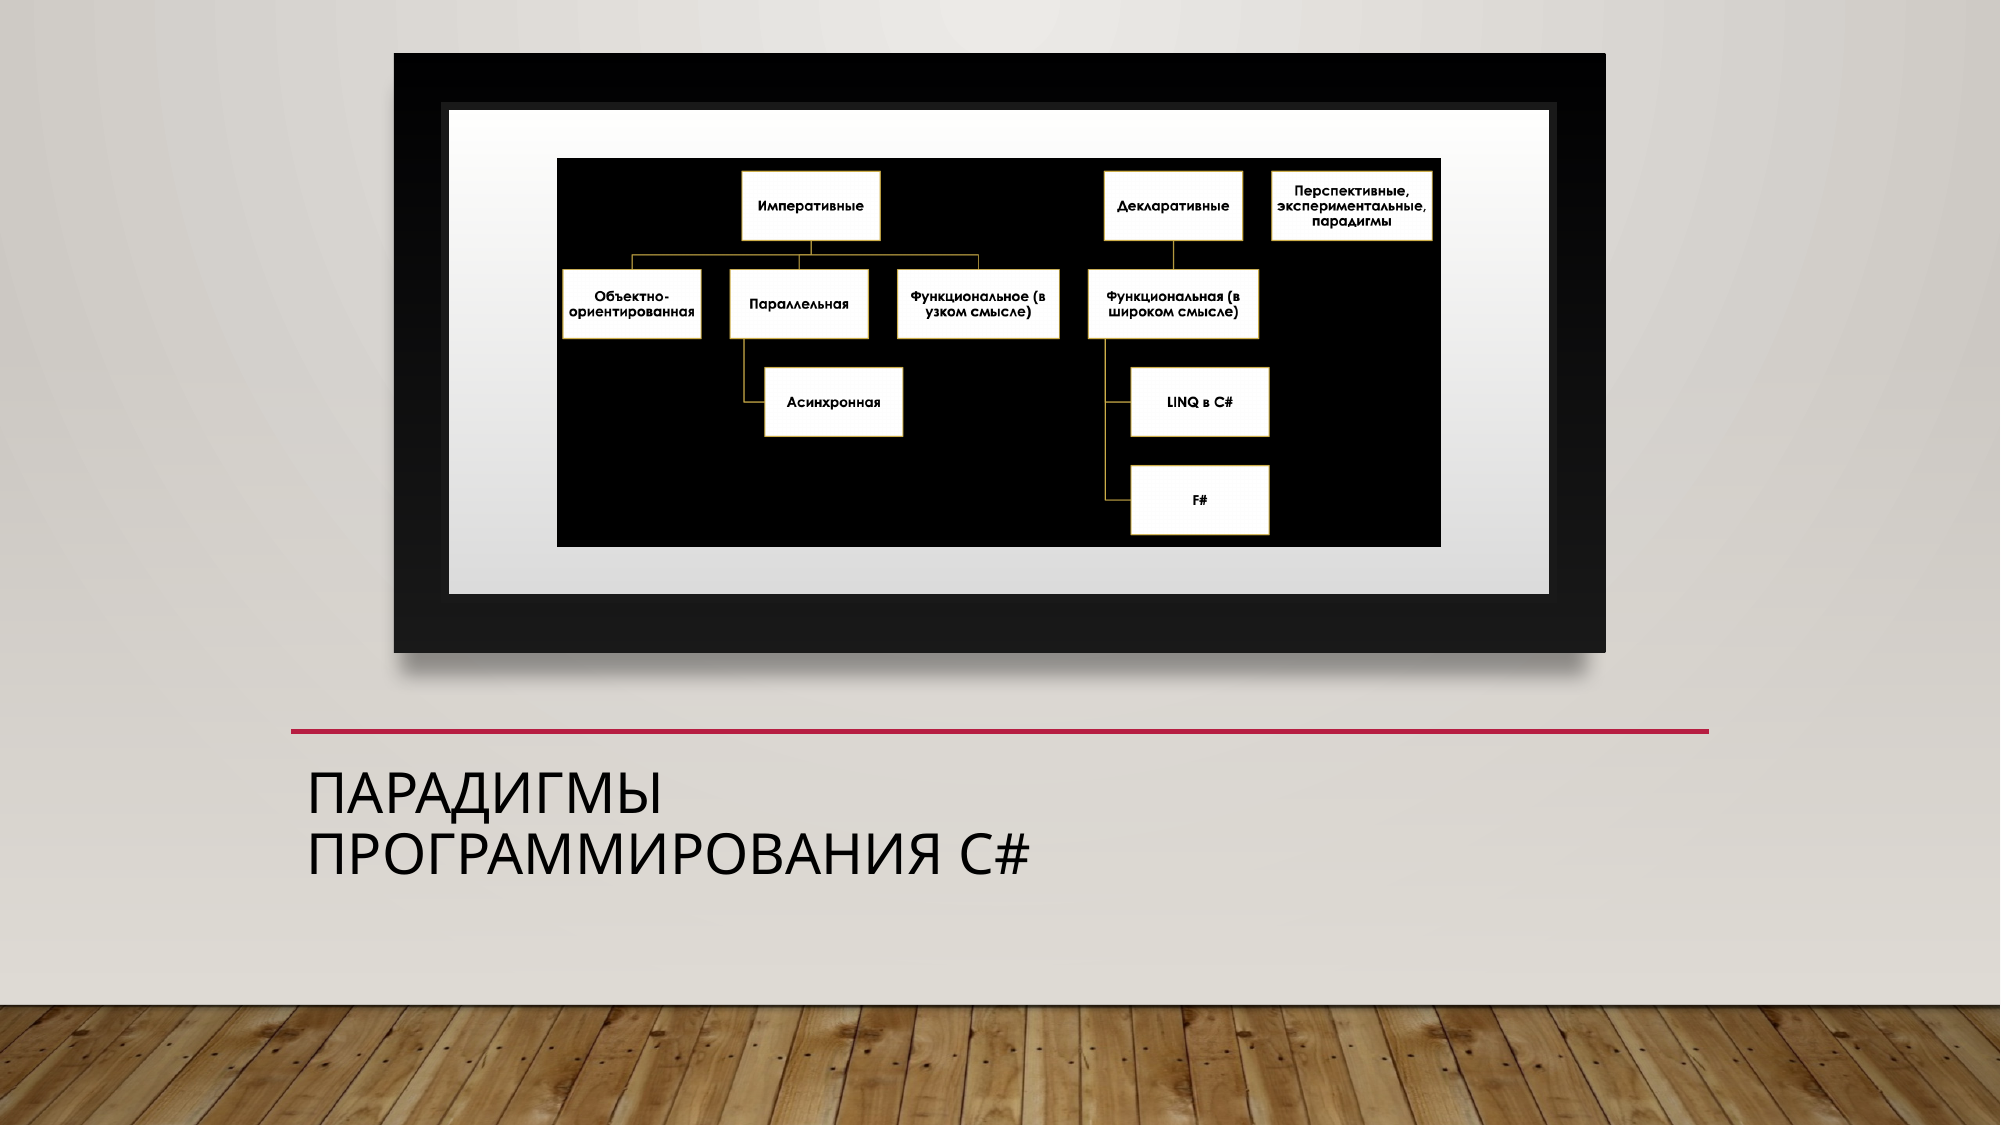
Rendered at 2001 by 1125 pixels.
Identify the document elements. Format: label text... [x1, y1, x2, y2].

text_box [0, 330, 2000, 1004]
picture [0, 1006, 2000, 1125]
text_box [0, 0, 2000, 330]
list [556, 157, 1441, 547]
title ПАРАДИГМЫ ПРОГРАММИРОВАНИЯ C# [291, 756, 1712, 896]
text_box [393, 52, 1606, 653]
